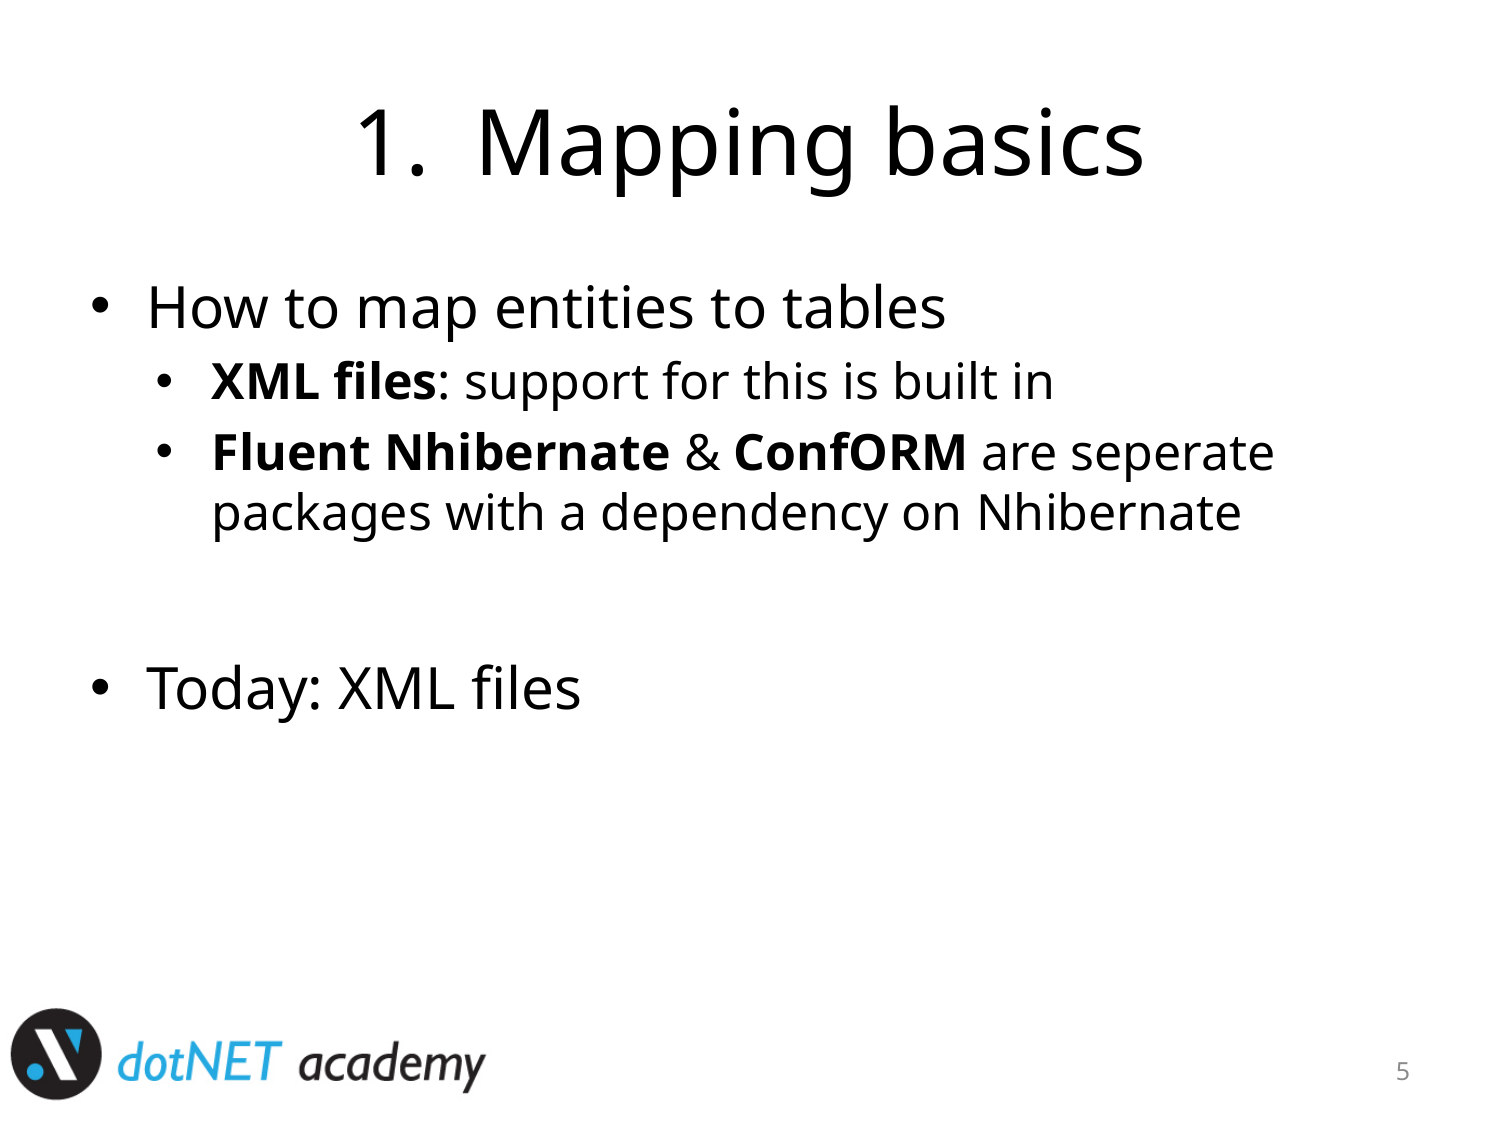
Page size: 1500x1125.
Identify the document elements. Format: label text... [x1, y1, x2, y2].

picture [0, 995, 503, 1118]
title Mapping basics [75, 45, 1425, 233]
slide_number 5 [1074, 1042, 1425, 1103]
list How to map entities to tables XML files: support for this is built in Fluent Nhibernate & ConfORM are seperate packages with a dependency on Nhibernate Today: XML files [75, 262, 1425, 1005]
